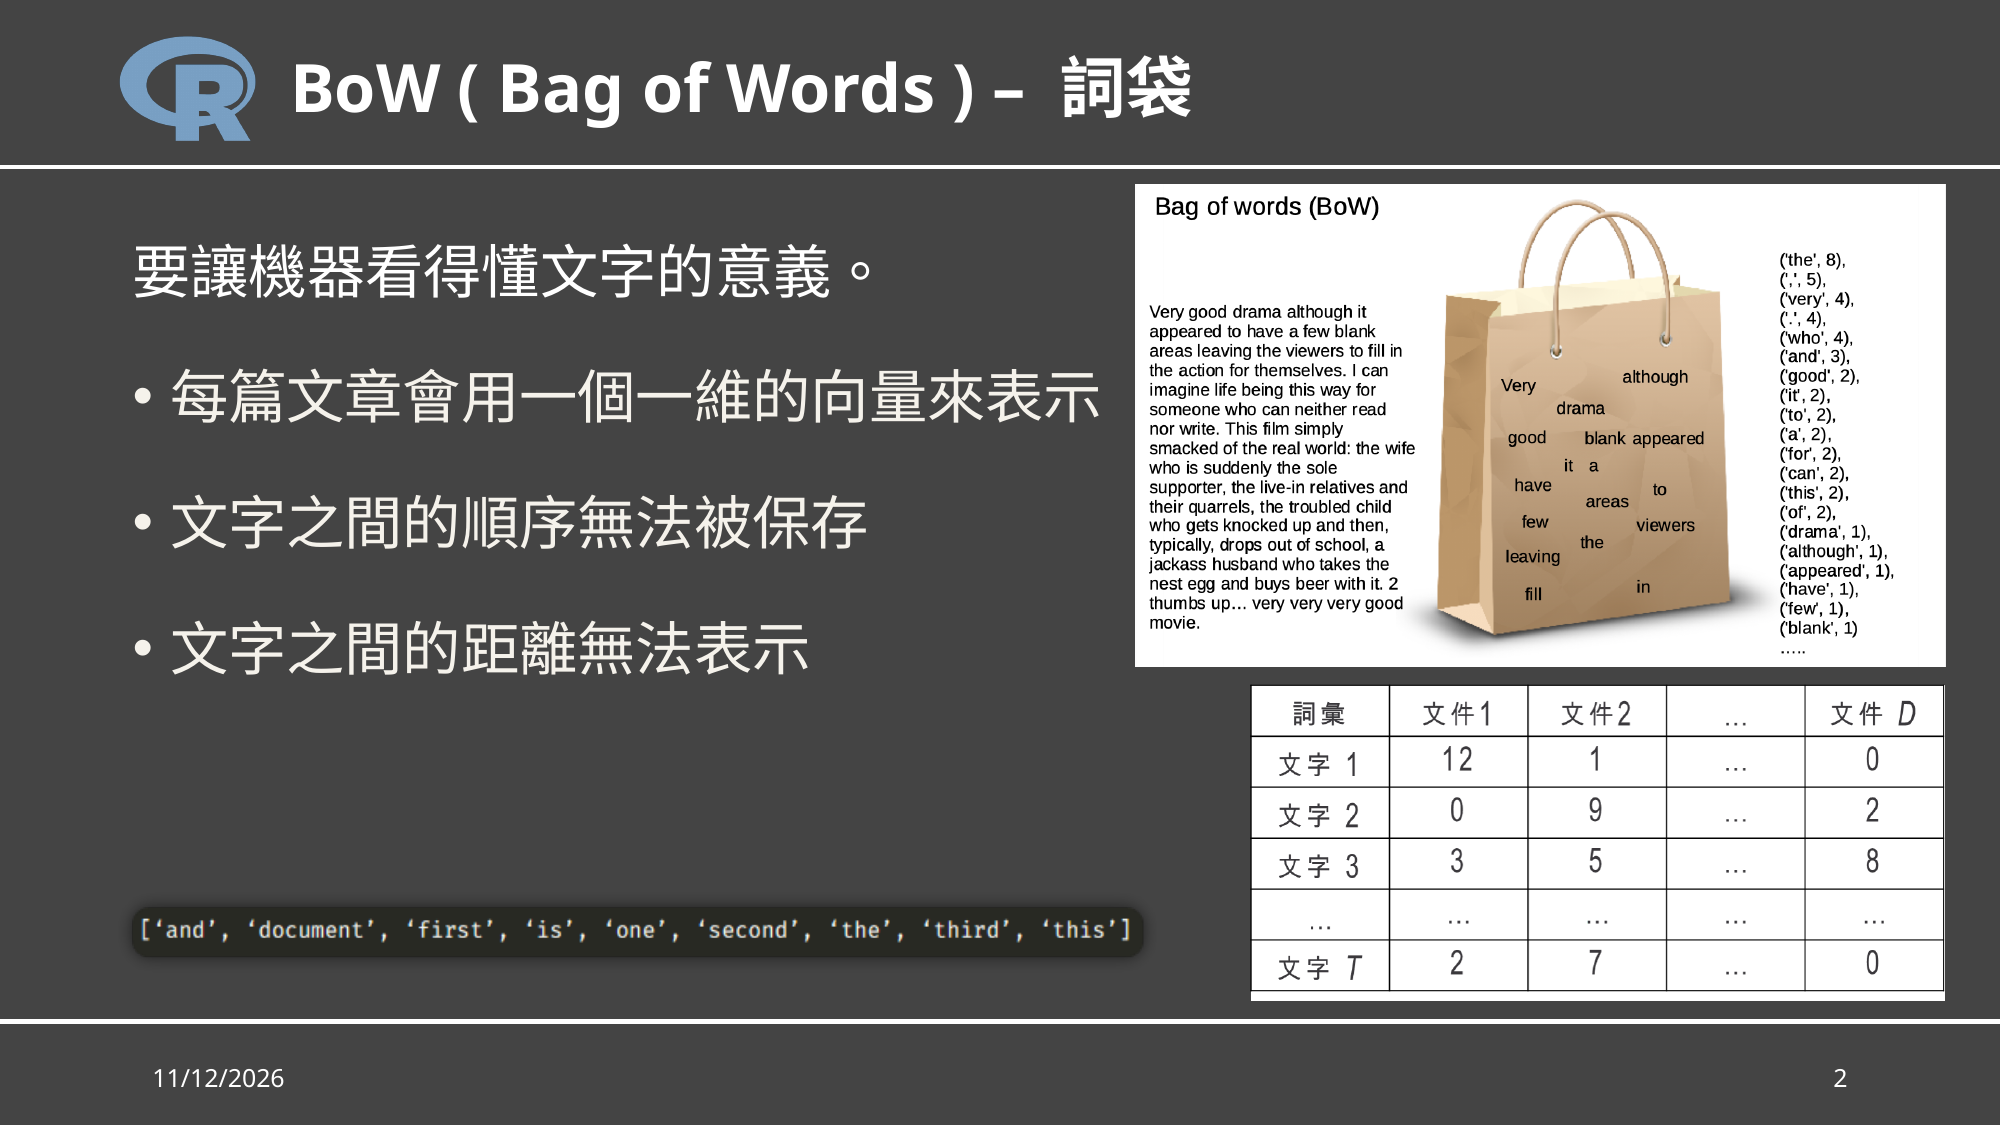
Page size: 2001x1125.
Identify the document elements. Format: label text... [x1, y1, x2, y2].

picture [117, 892, 1159, 973]
slide_number 2 [1412, 1049, 1863, 1110]
picture [1250, 684, 1945, 1001]
list 要讓機器看得懂文字的意義。 每篇文章會用一個一維的向量來表示 文字之間的順序無法被保存 文字之間的距離無法表示 [114, 189, 1138, 1000]
picture [1135, 184, 1946, 667]
title BoW ( Bag of Words ) – 詞袋 [275, 40, 1883, 142]
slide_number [137, 1049, 588, 1110]
